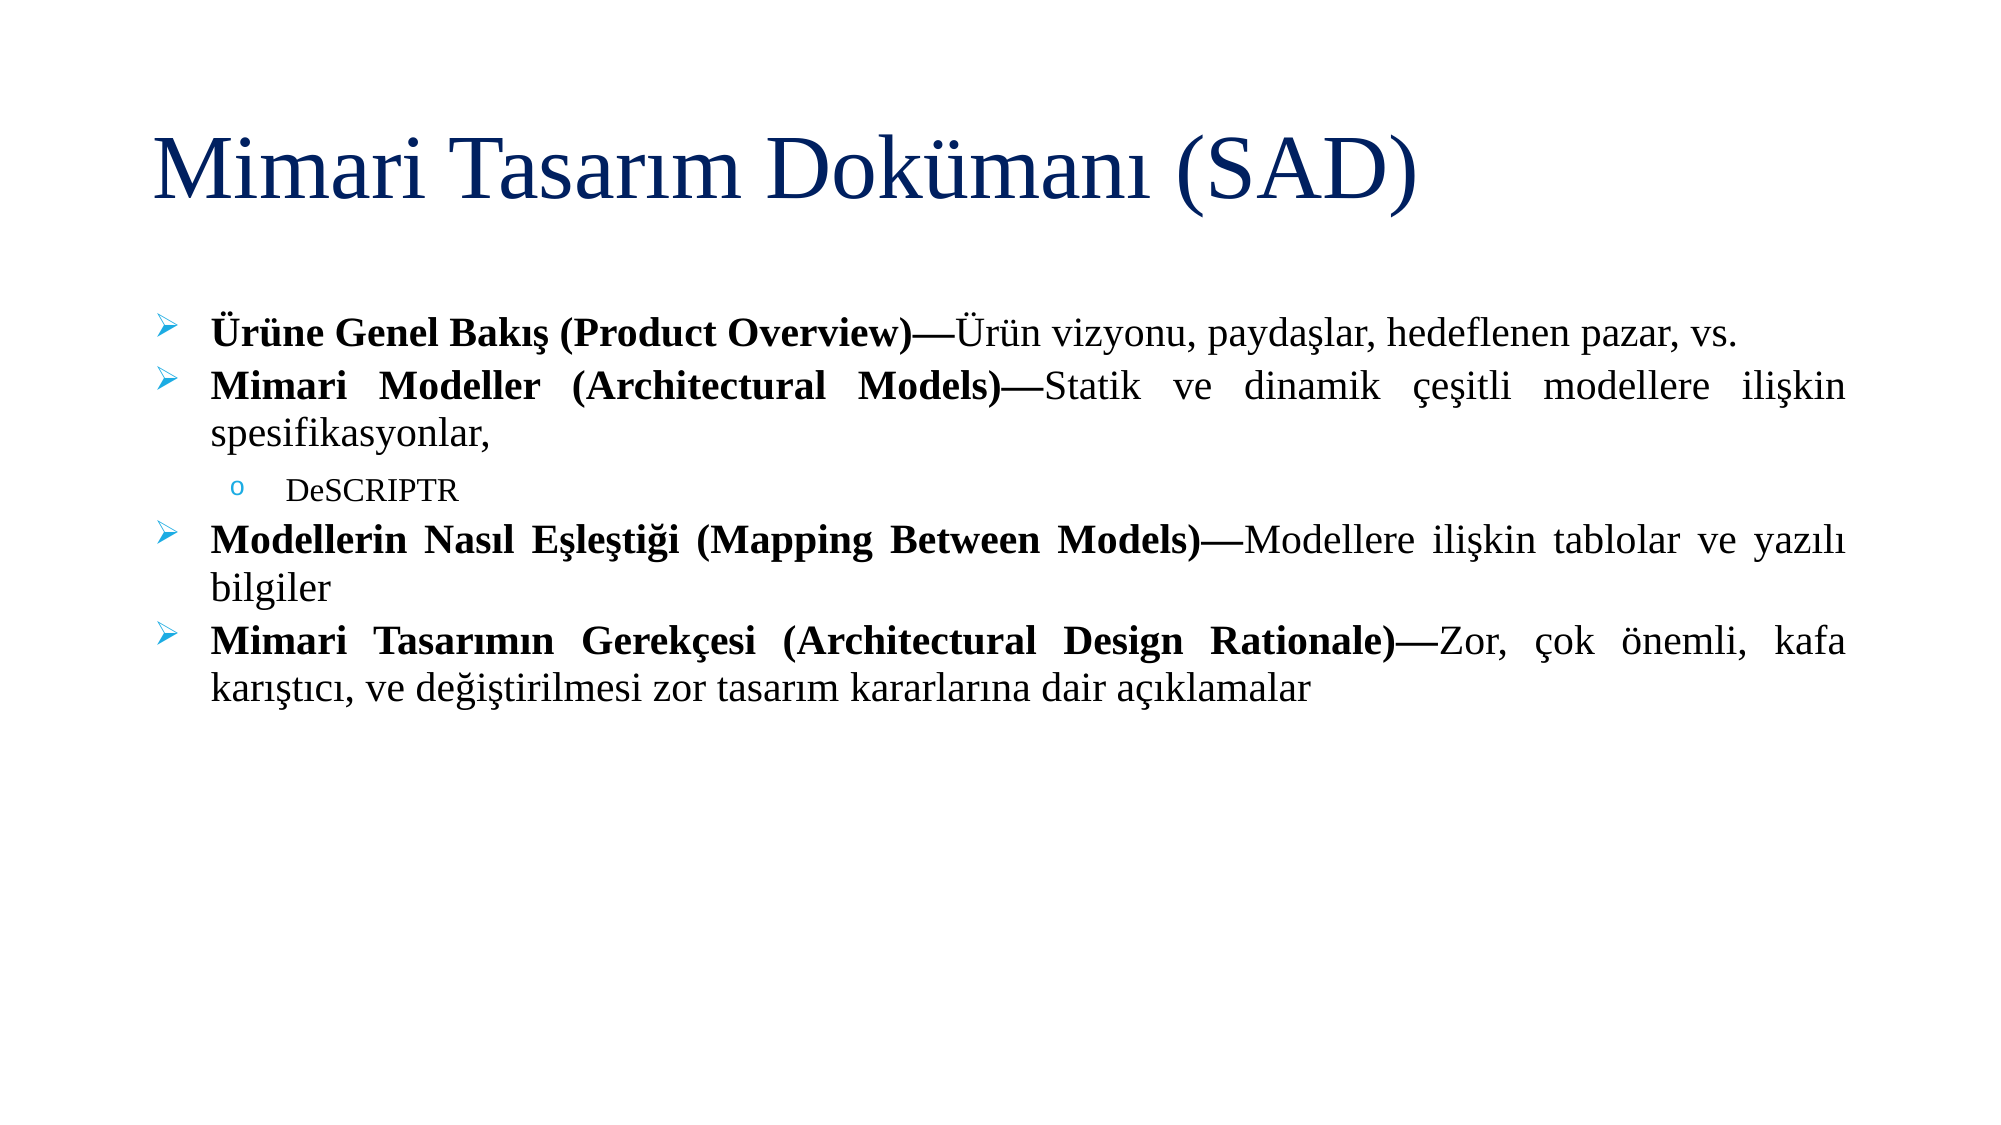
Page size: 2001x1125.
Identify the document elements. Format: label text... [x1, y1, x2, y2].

title Mimari Tasarım Dokümanı (SAD) [137, 59, 1863, 278]
list Ürüne Genel Bakış (Product Overview)—Ürün vizyonu, paydaşlar, hedeflenen pazar, vs. Mimari Modeller (Architectural Models)—Statik ve dinamik çeşitli modellere ilişkin spesifikasyonlar, DeSCRIPTR Modellerin Nasıl Eşleştiği (Mapping Between Models)—Modellere ilişkin tablolar ve yazılı bilgiler Mimari Tasarımın Gerekçesi (Architectural Design Rationale)—Zor, çok önemli, kafa karıştıcı, ve değiştirilmesi zor tasarım kararlarına dair açıklamalar [137, 299, 1863, 1014]
